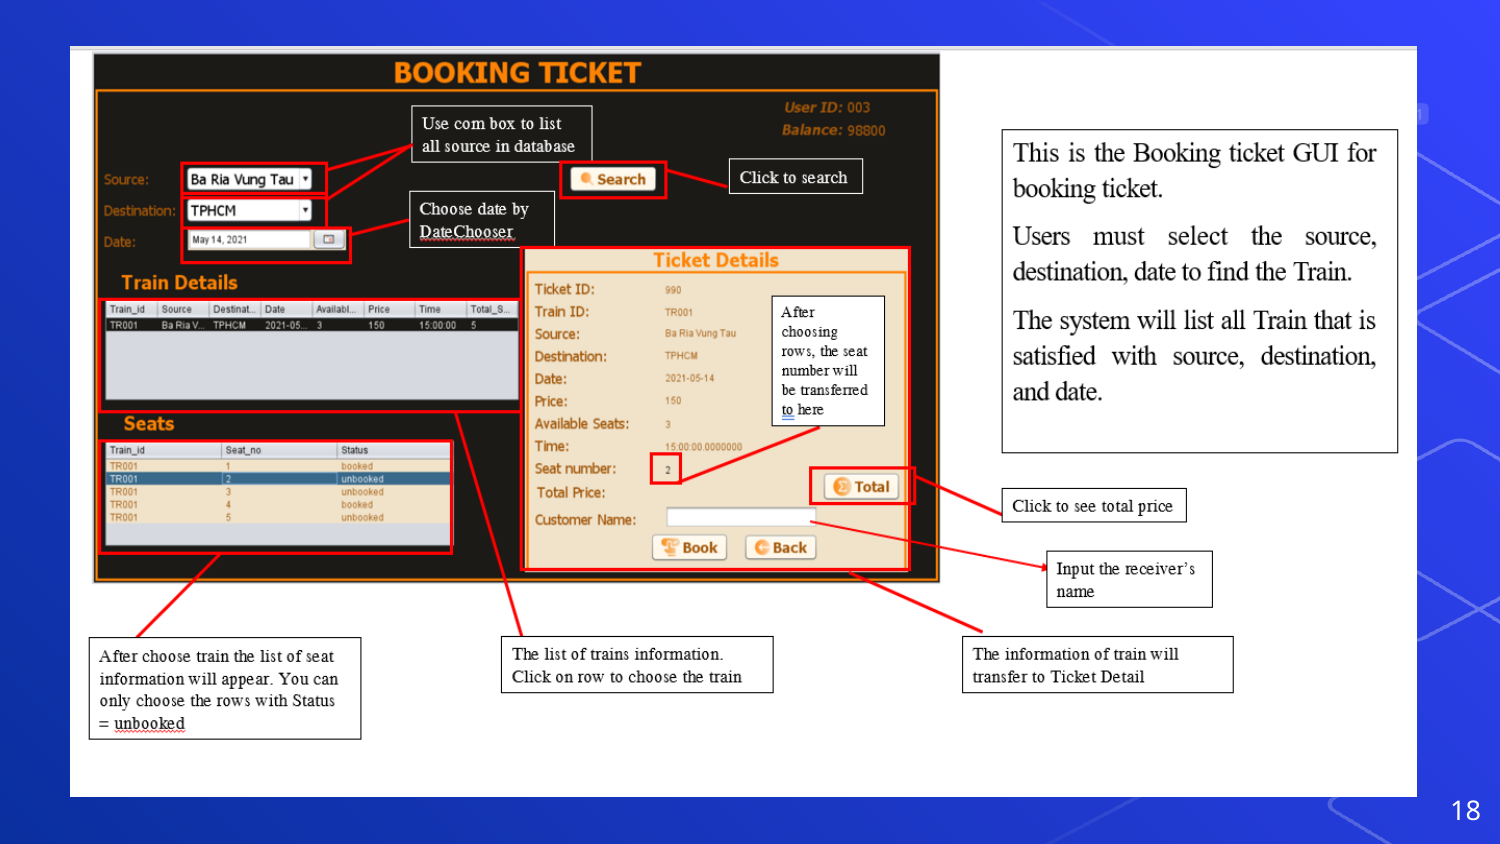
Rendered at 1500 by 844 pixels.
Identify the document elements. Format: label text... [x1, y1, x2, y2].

slide_number 18 [1391, 779, 1482, 844]
picture [0, 0, 1500, 844]
